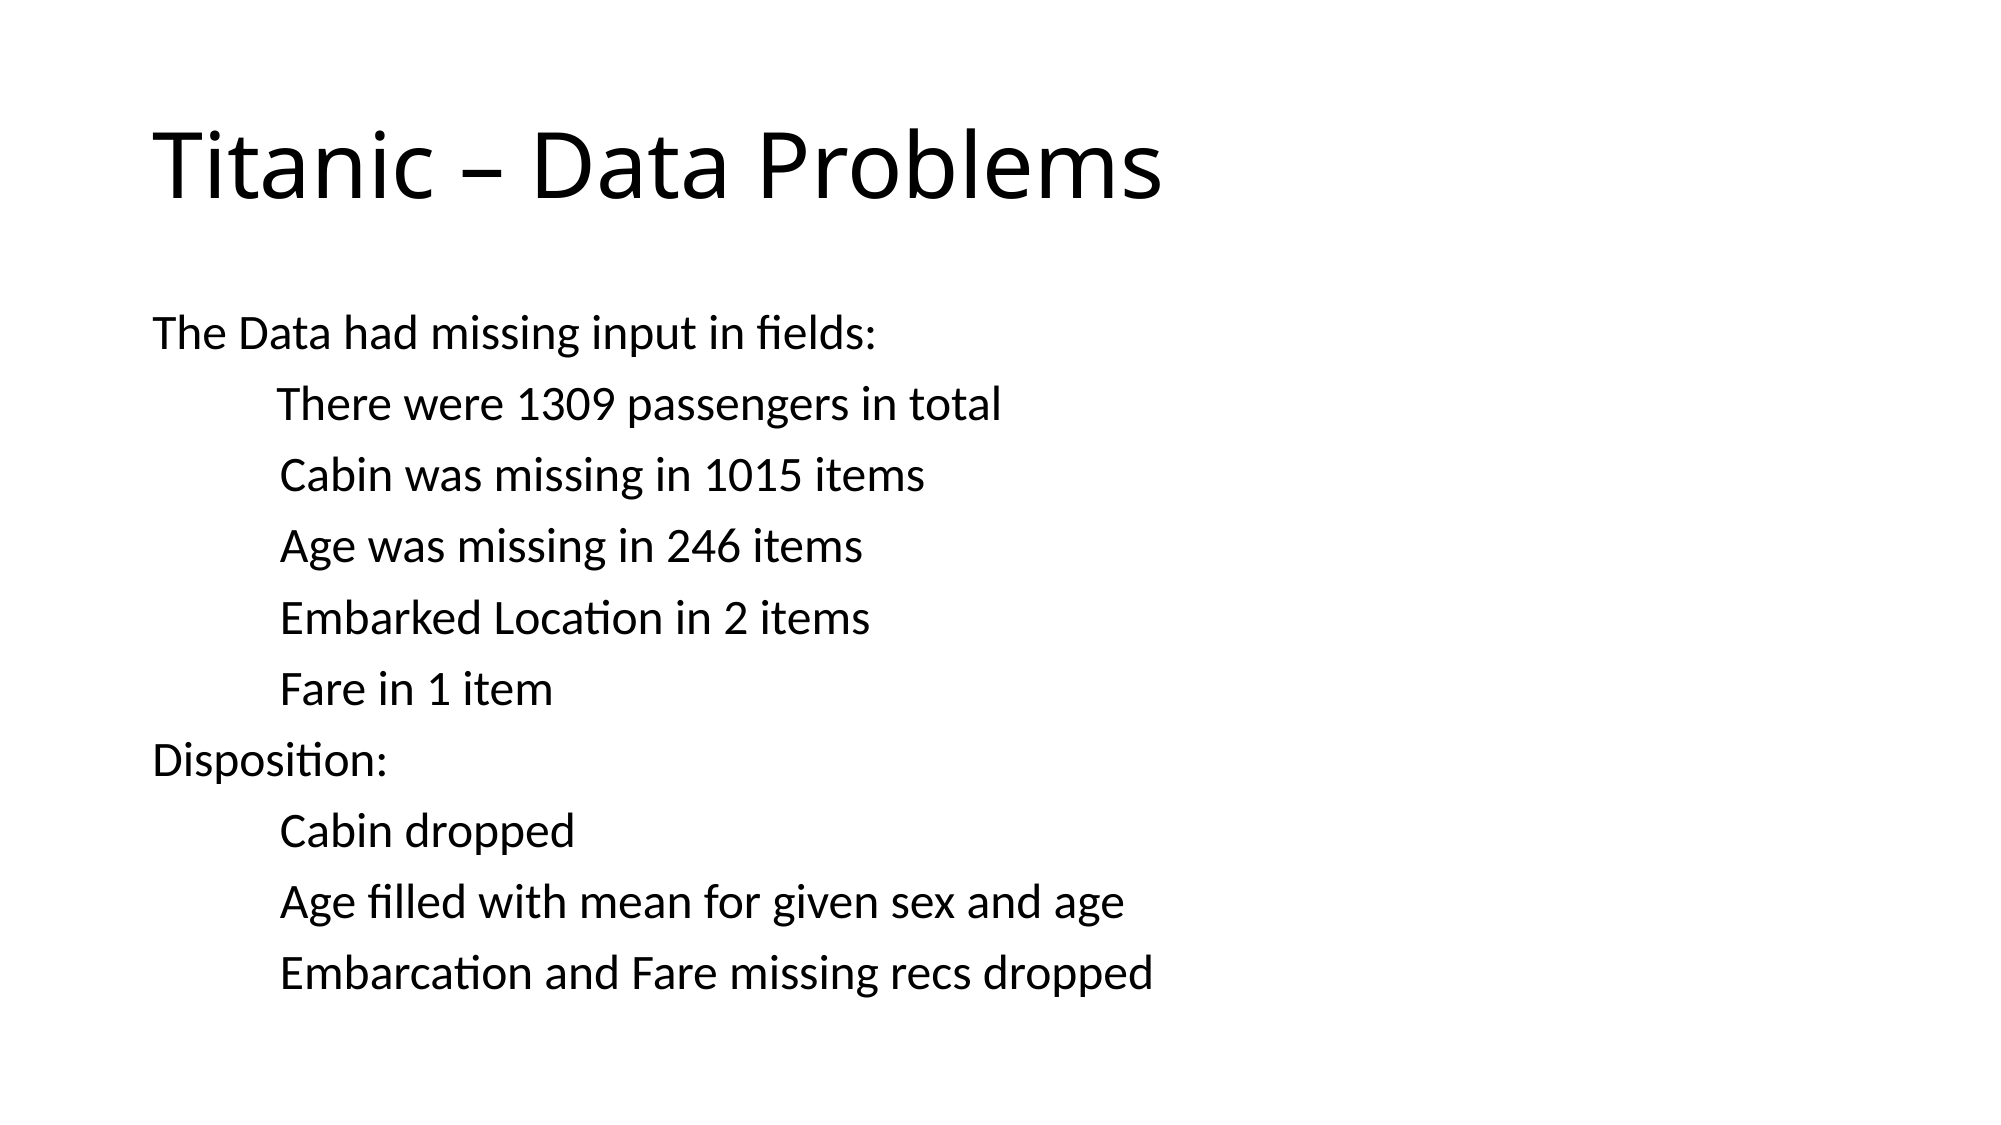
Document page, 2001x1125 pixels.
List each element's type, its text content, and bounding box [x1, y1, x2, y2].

title Titanic – Data Problems [137, 59, 1863, 278]
list The Data had missing input in fields: There were 1309 passengers in total Cabin was missing in 1015 items Age was missing in 246 items Embarked Location in 2 items Fare in 1 item Disposition: Cabin dropped Age filled with mean for given sex and age Embarcation and Fare missing recs dropped [137, 299, 1863, 1014]
